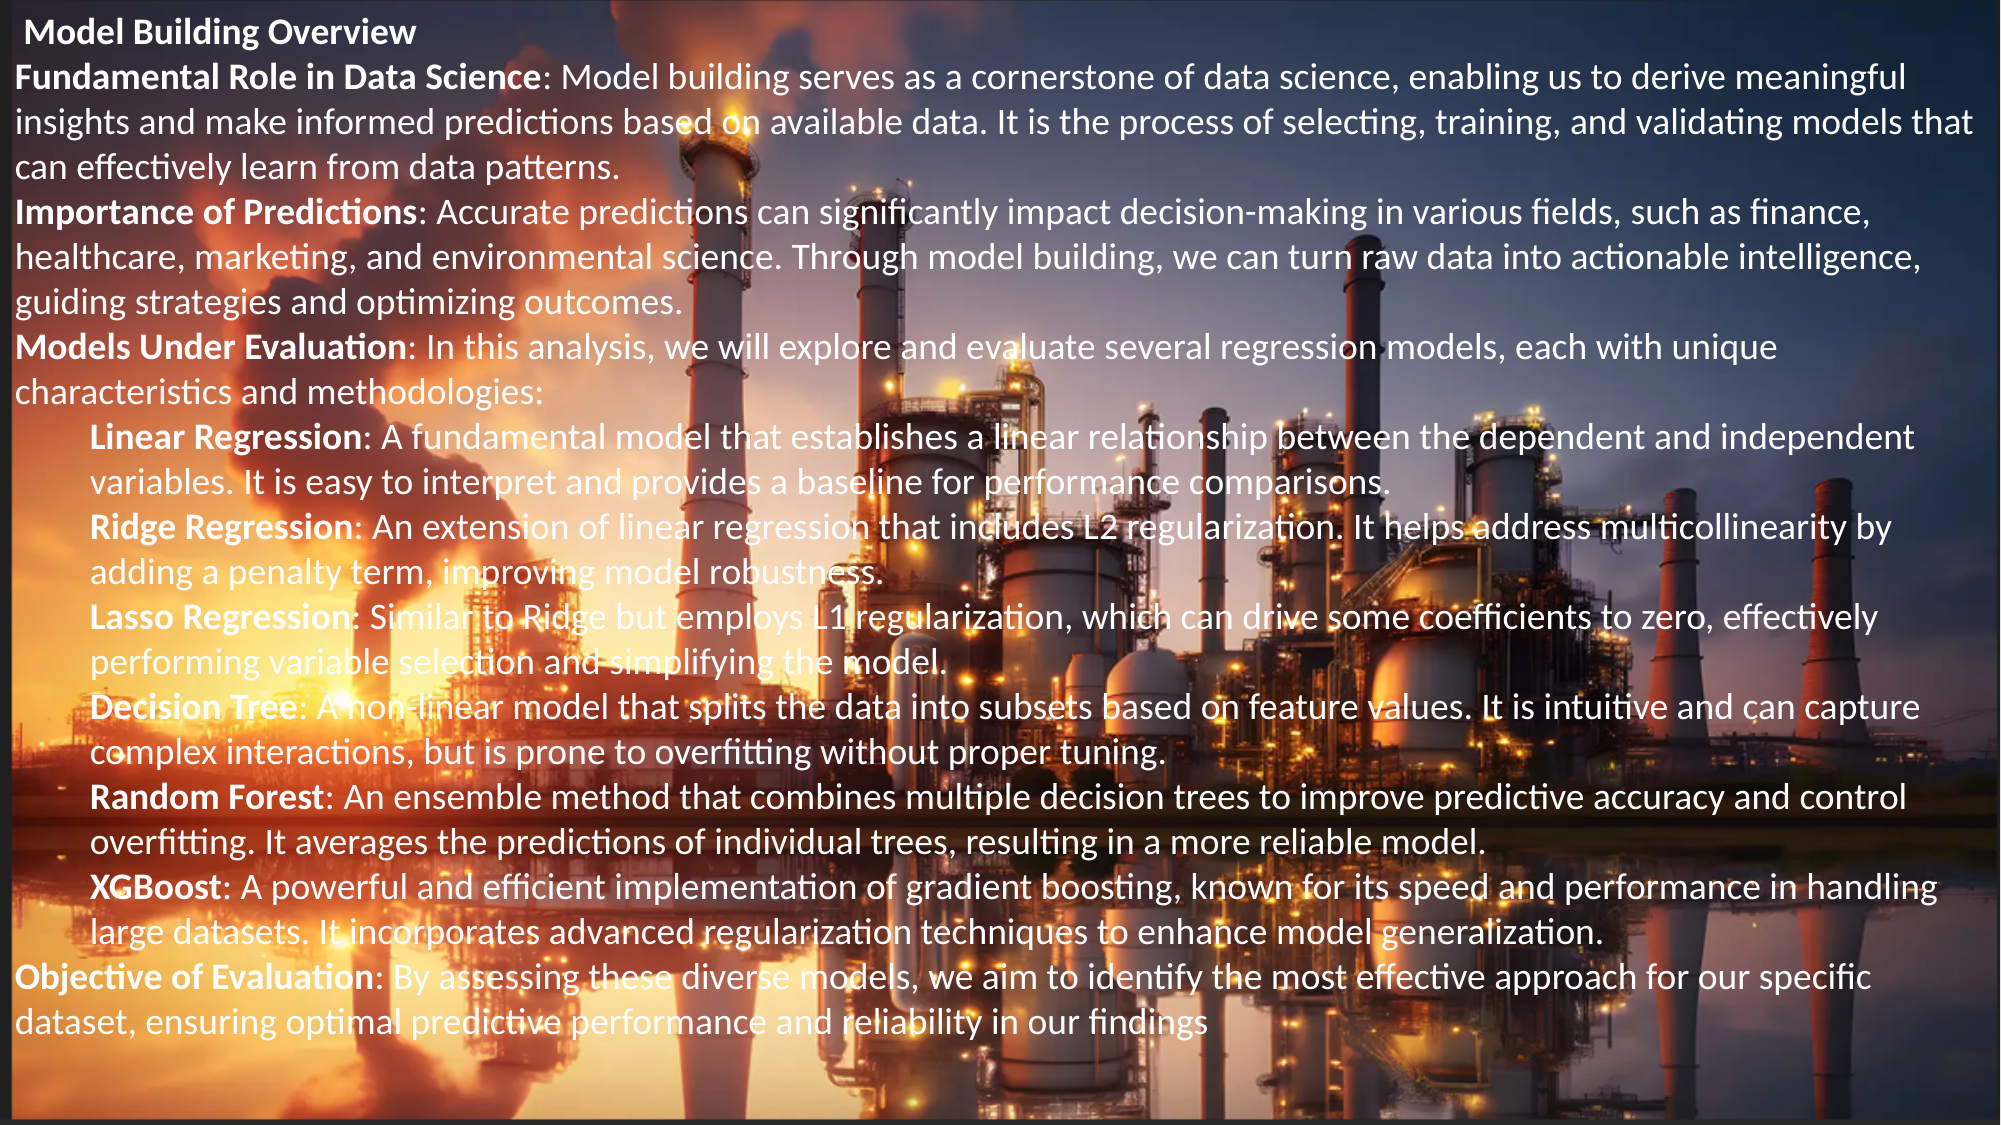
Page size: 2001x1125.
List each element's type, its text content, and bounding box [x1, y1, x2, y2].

text_box Model Building Overview Fundamental Role in Data Science: Model building serves as a cornerstone of data science, enabling us to derive meaningful insights and make informed predictions based on available data. It is the process of selecting, training, and validating models that can effectively learn from data patterns. Importance of Predictions: Accurate predictions can significantly impact decision-making in various fields, such as finance, healthcare, marketing, and environmental science. Through model building, we can turn raw data into actionable intelligence, guiding strategies and optimizing outcomes. Models Under Evaluation: In this analysis, we will explore and evaluate several regression models, each with unique characteristics and methodologies: Linear Regression: A fundamental model that establishes a linear relationship between the dependent and independent variables. It is easy to interpret and provides a baseline for performance comparisons. Ridge Regression: An extension of linear regression that includes L2 regularization. It helps address multicollinearity by adding a penalty term, improving model robustness. Lasso Regression: Similar to Ridge but employs L1 regularization, which can drive some coefficients to zero, effectively performing variable selection and simplifying the model. Decision Tree: A non-linear model that splits the data into subsets based on feature values. It is intuitive and can capture complex interactions, but is prone to overfitting without proper tuning. Random Forest: An ensemble method that combines multiple decision trees to improve predictive accuracy and control overfitting. It averages the predictions of individual trees, resulting in a more reliable model. XGBoost: A powerful and efficient implementation of gradient boosting, known for its speed and performance in handling large datasets. It incorporates advanced regularization techniques to enhance model generalization. Objective of Evaluation: By assessing these diverse models, we aim to identify the most effective approach for our specific dataset, ensuring optimal predictive performance and reliability in our findings [0, 0, 2000, 1095]
picture [0, 0, 2001, 1125]
